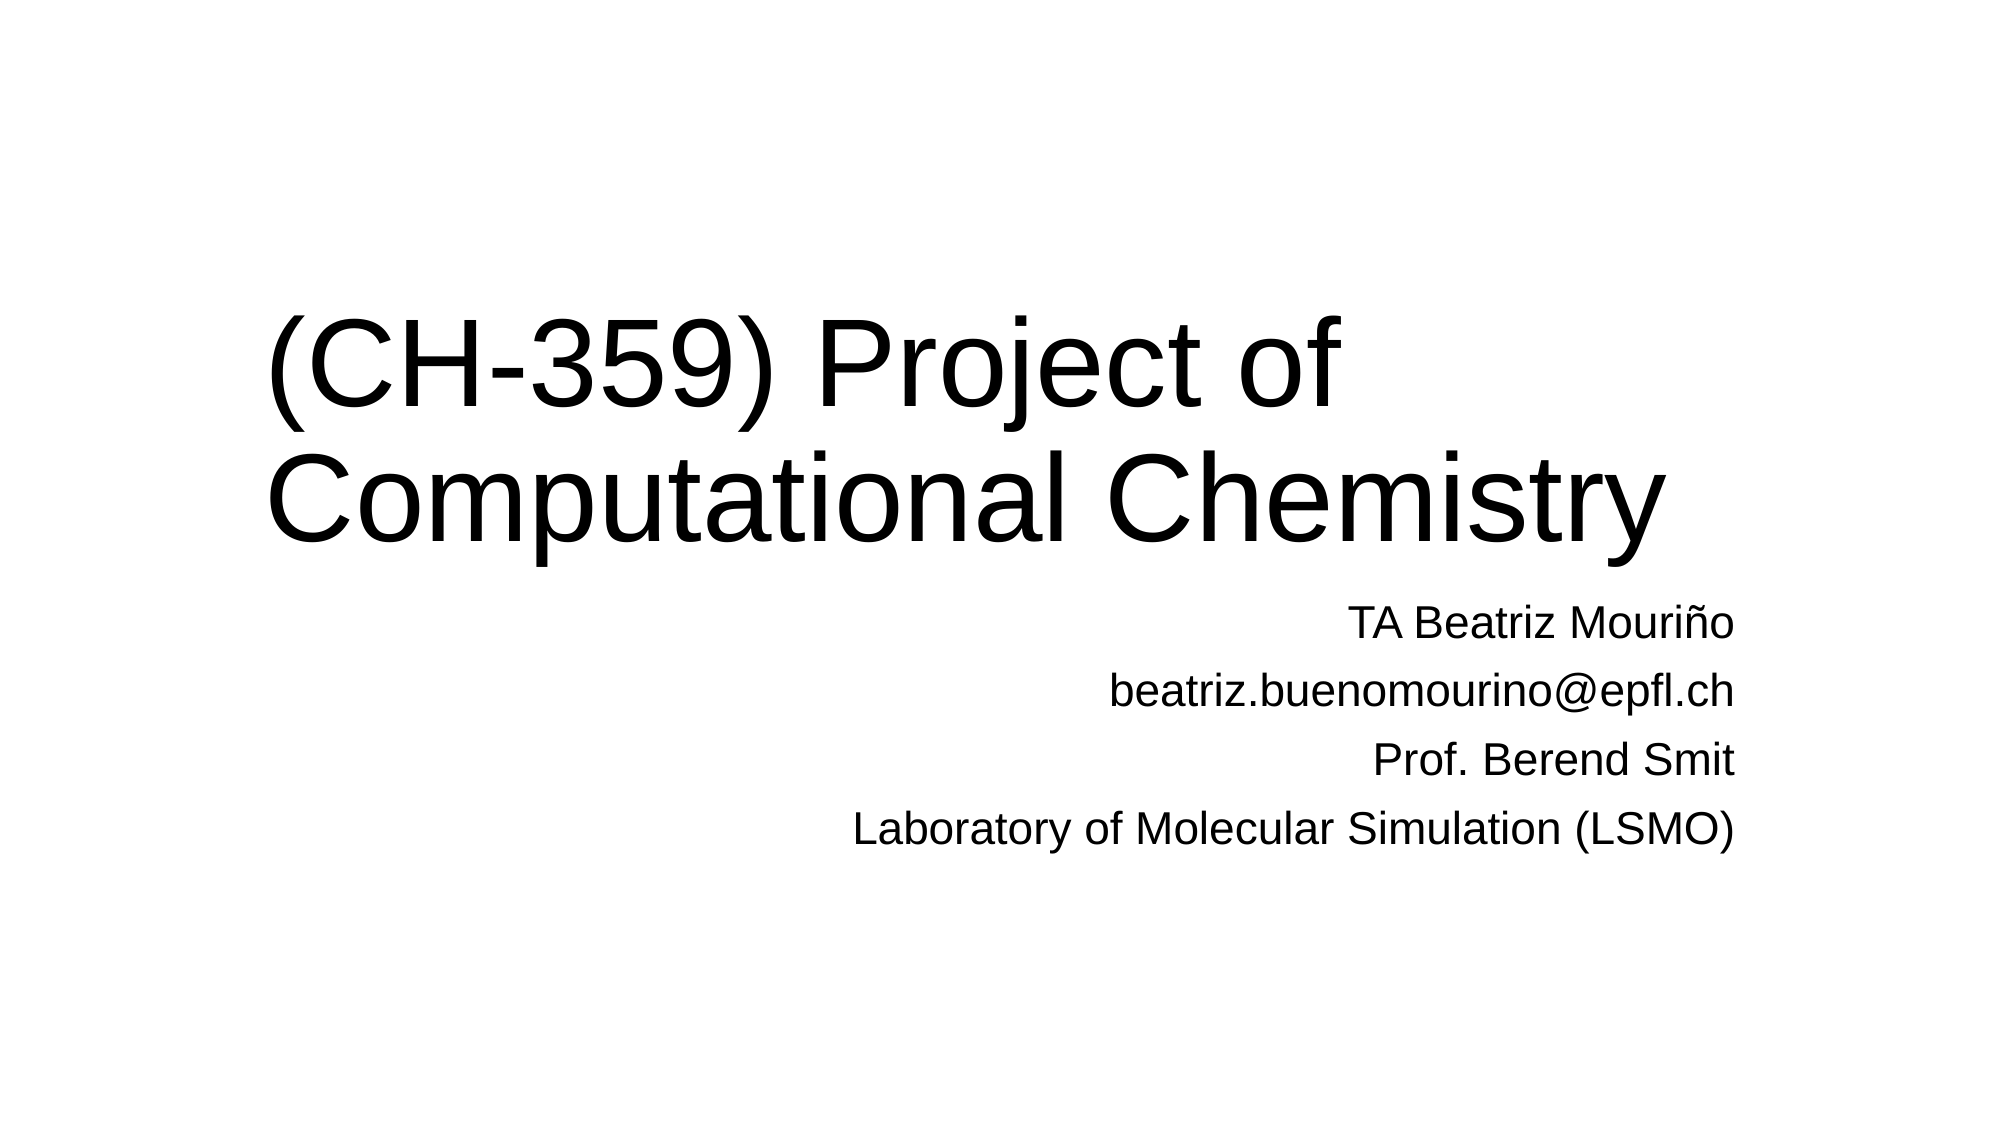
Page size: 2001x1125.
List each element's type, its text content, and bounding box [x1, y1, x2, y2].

title (CH-359) Project of Computational Chemistry [249, 184, 1750, 576]
subtitle TA Beatriz Mouriño beatriz.buenomourino@epfl.ch Prof. Berend Smit Laboratory of Molecular Simulation (LSMO) [249, 590, 1750, 863]
